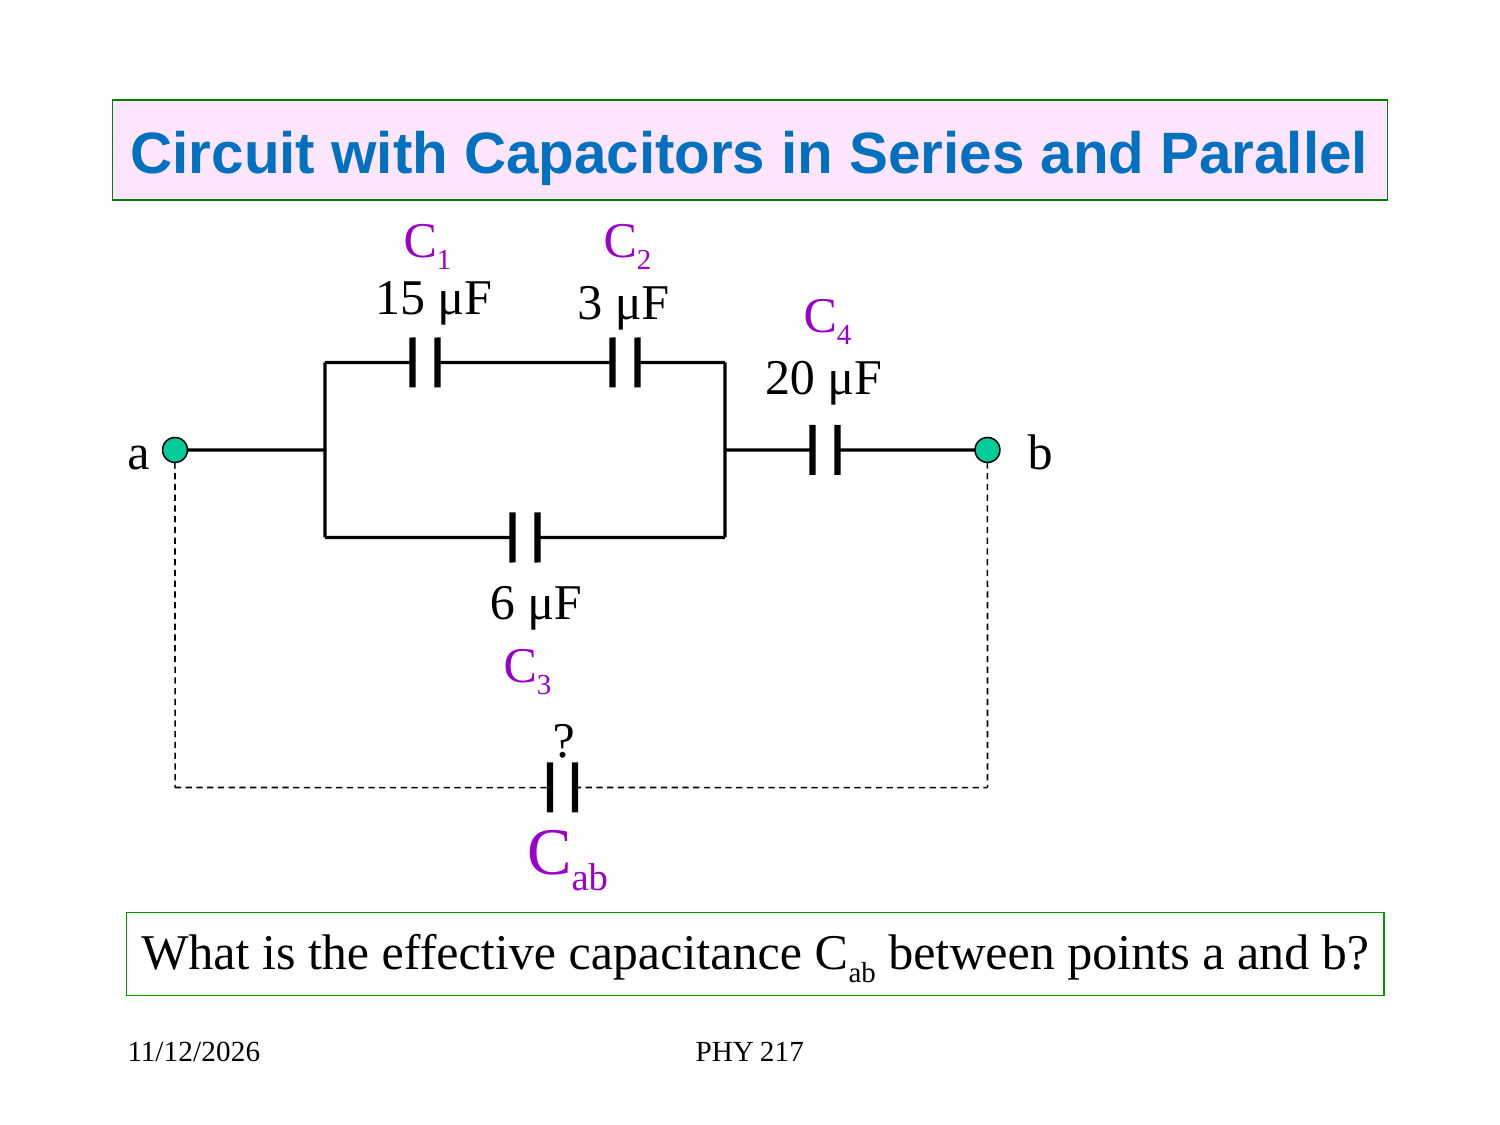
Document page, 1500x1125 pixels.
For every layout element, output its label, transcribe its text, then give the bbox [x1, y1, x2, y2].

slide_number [112, 1024, 426, 1101]
text_box 15 μF [360, 256, 507, 332]
text_box a [112, 412, 165, 488]
text_box C4 [788, 274, 867, 358]
footer PHY 217 [512, 1024, 988, 1101]
text_box C1 [388, 199, 467, 283]
text_box What is the effective capacitance Cab between points a and b? [126, 912, 1385, 996]
text_box Cab [512, 800, 663, 906]
text_box 20 μF [750, 337, 897, 413]
text_box ? [537, 699, 590, 775]
title Circuit with Capacitors in Series and Parallel [112, 99, 1388, 201]
text_box C2 [588, 199, 667, 283]
text_box b [1012, 412, 1068, 488]
text_box 6 μF [474, 562, 598, 638]
text_box C3 [488, 624, 567, 708]
text_box [975, 437, 1000, 463]
text_box [165, 437, 188, 463]
text_box 3 μF [562, 262, 685, 338]
